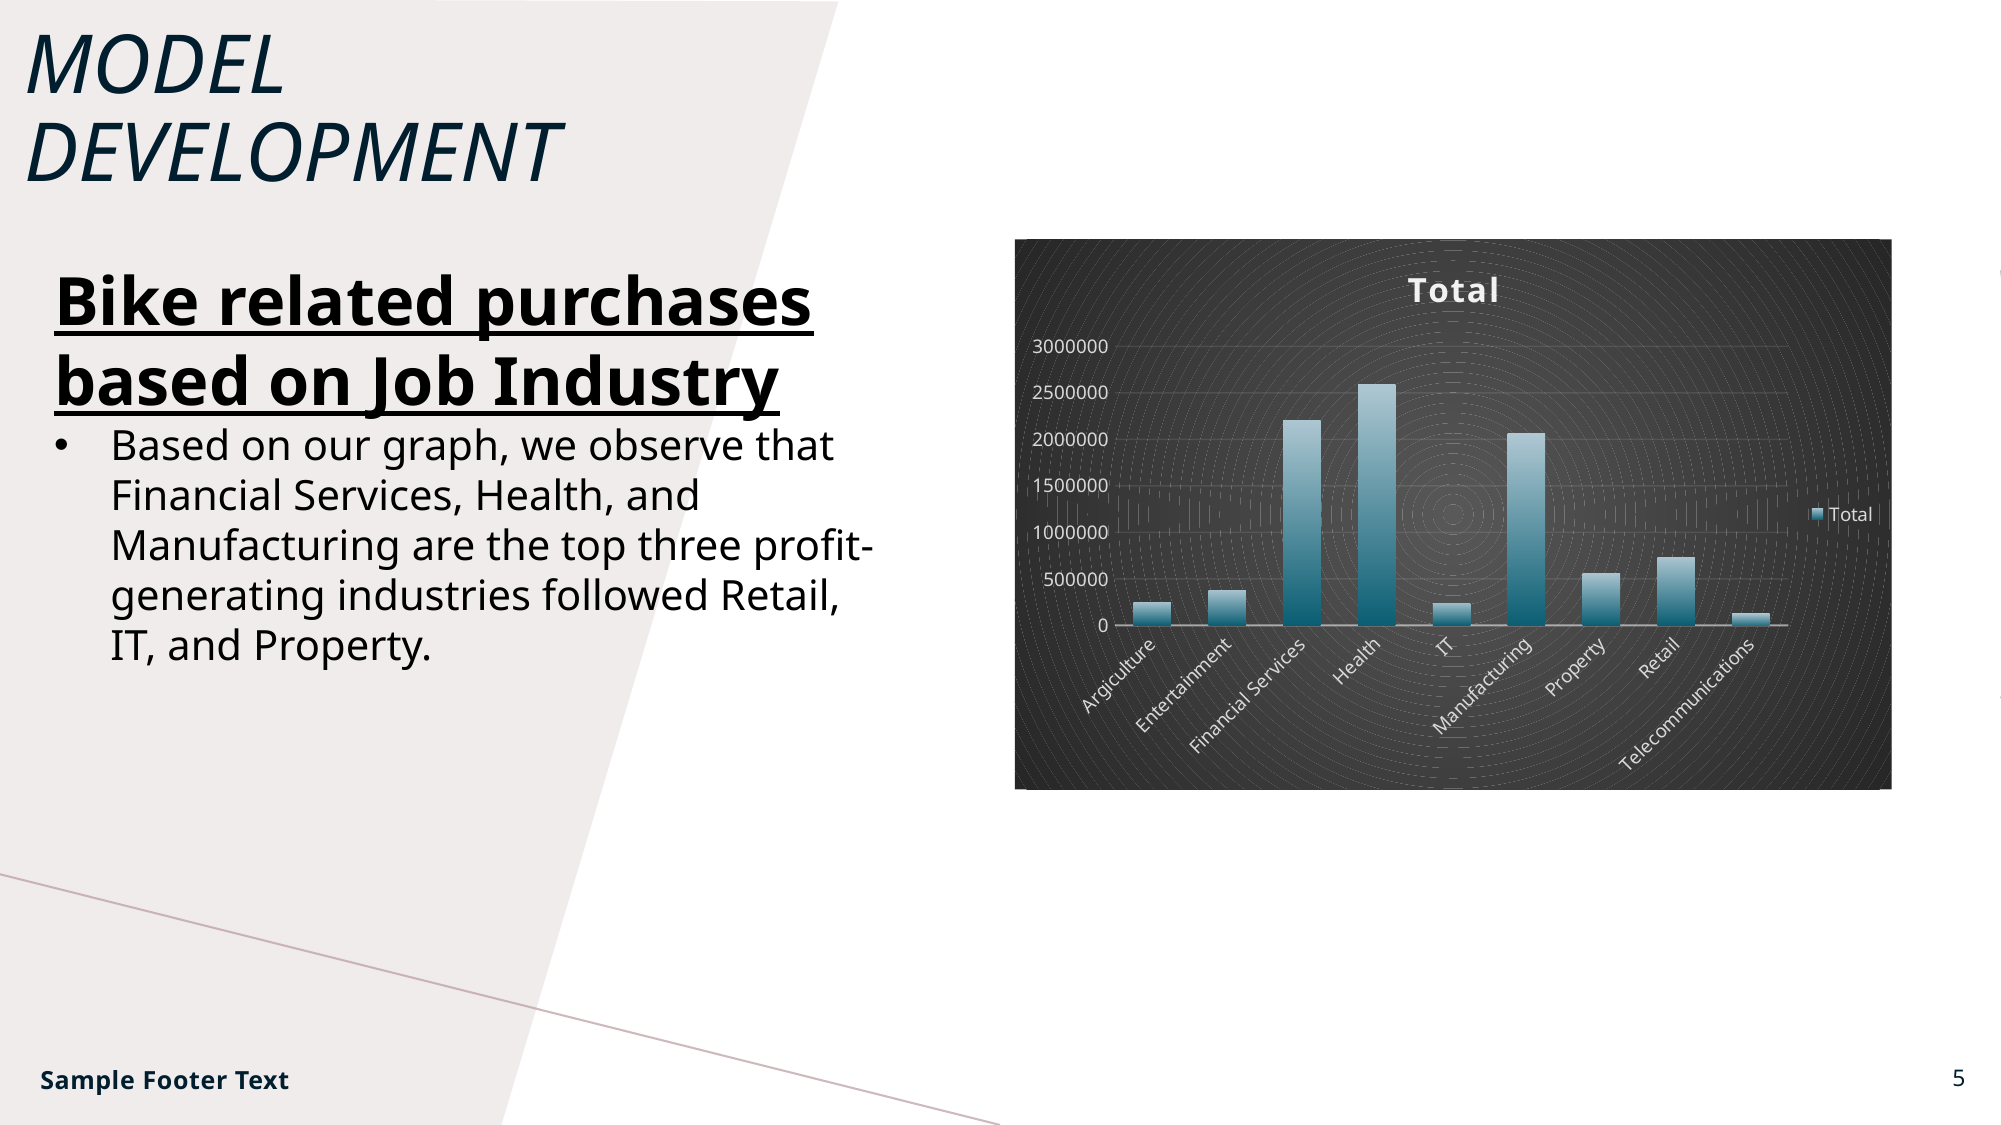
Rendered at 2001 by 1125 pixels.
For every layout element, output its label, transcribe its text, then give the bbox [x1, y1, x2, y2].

text_box Bike related purchases based on Job Industry Based on our graph, we observe that Financial Services, Health, and Manufacturing are the top three profit-generating industries followed Retail, IT, and Property. [39, 251, 912, 677]
title Model Development [9, 15, 780, 208]
slide_number 5 [1903, 1049, 1981, 1110]
footer Sample Footer Text [25, 1049, 764, 1110]
chart [1014, 239, 1892, 790]
